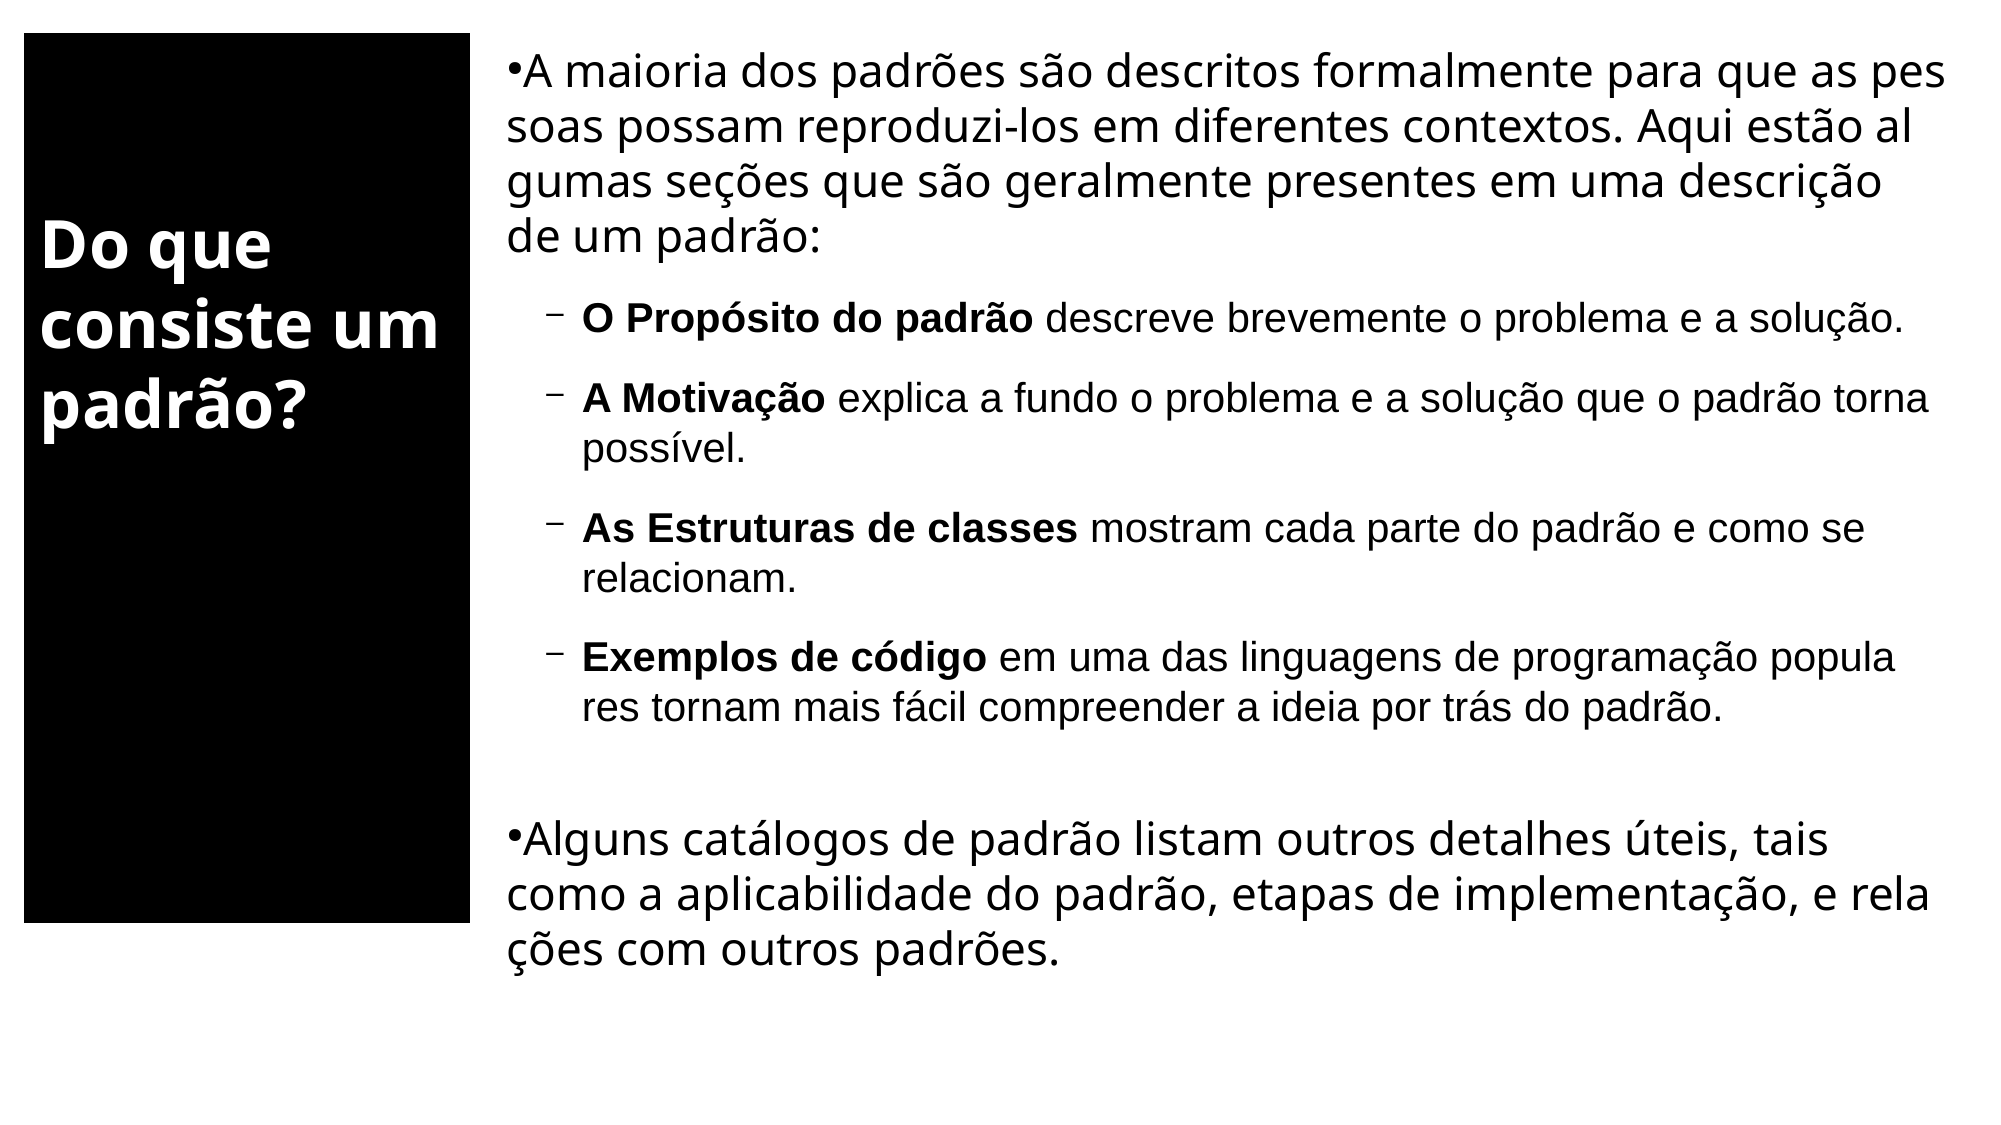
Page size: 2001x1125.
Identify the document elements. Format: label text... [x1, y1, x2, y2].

text_box A mai­o­ria dos pa­drões são des­cri­tos for­mal­mente para que as pes­soas pos­sam re­pro­duzi-los em di­fe­ren­tes con­tex­tos. Aqui estão al­gu­mas se­ções que são ge­ral­mente pre­sen­tes em uma des­cri­ção de um padrão: O Pro­pó­sito do pa­drão des­creve bre­ve­mente o pro­blema e a solução. A Mo­ti­va­ção ex­plica a fundo o pro­blema e a so­lu­ção que o pa­drão torna possível. As Es­tru­tu­ras de clas­ses mos­tram cada parte do pa­drão e como se relacionam. Exem­plos de có­digo em uma das lin­gua­gens de pro­gra­ma­ção po­pu­la­res tor­nam mais fácil com­pre­en­der a ideia por trás do padrão. Al­guns ca­tá­lo­gos de pa­drão lis­tam ou­tros de­ta­lhes úteis, tais como a apli­ca­bi­li­dade do pa­drão, eta­pas de im­ple­men­ta­ção, e re­la­ções com ou­tros padrões. [492, 34, 1963, 982]
title Do que consiste um padrão? [24, 33, 470, 923]
